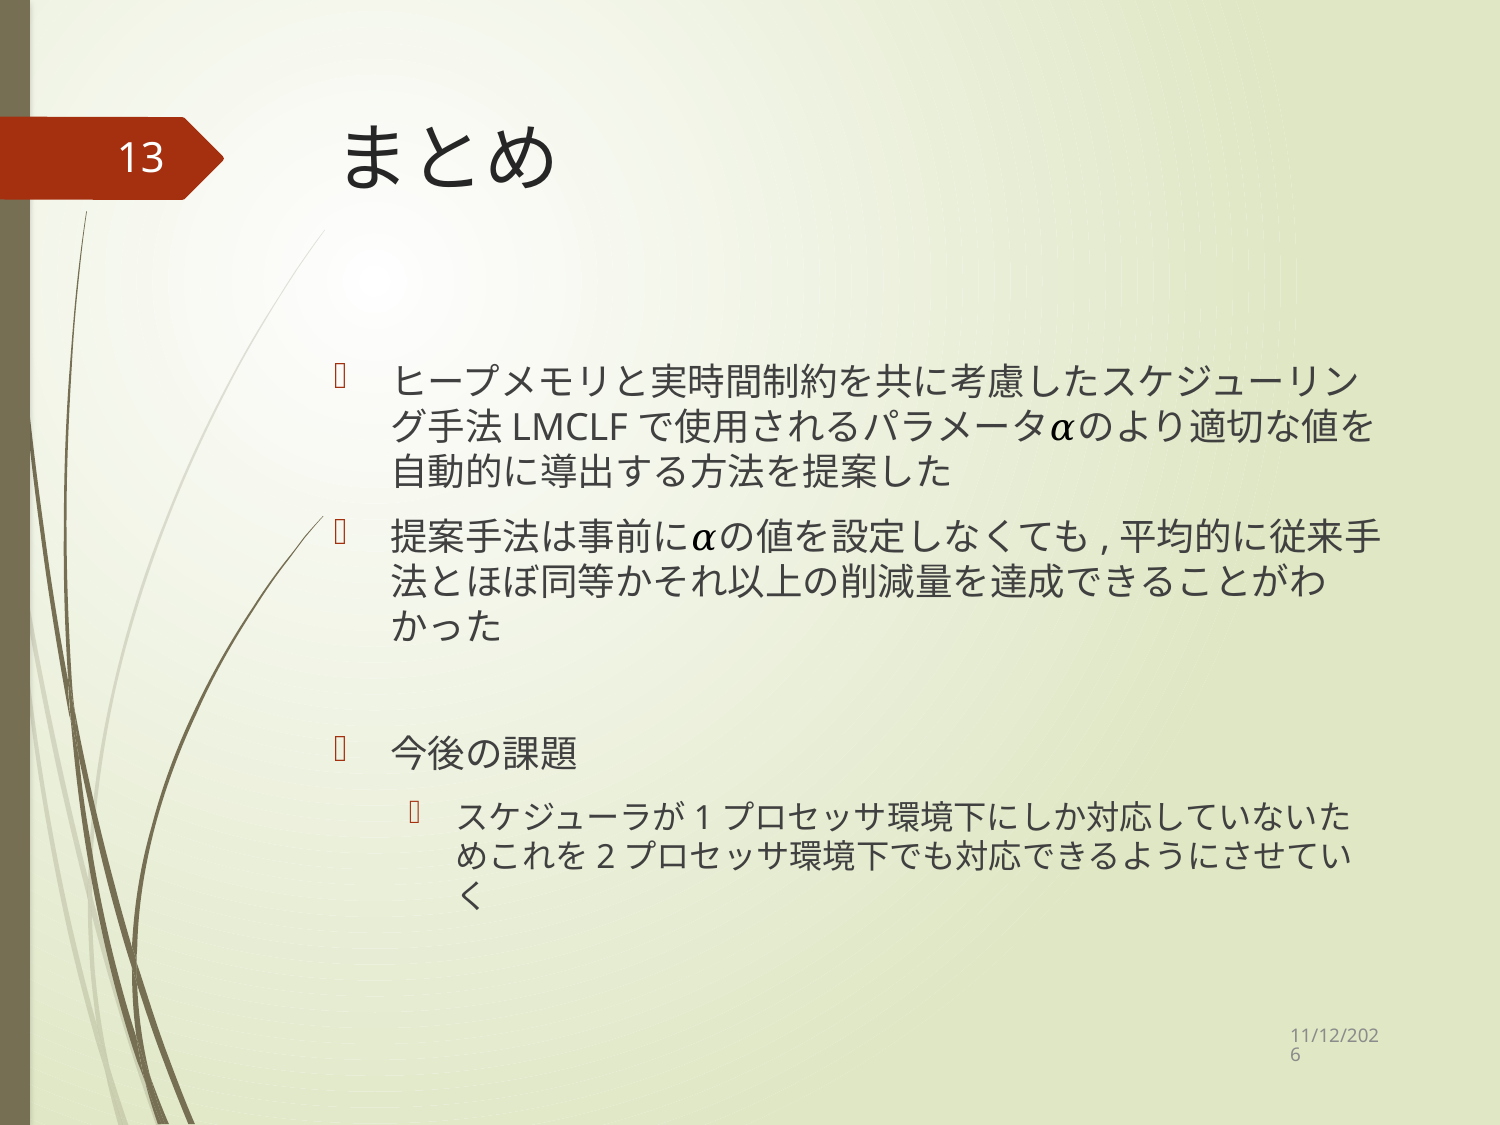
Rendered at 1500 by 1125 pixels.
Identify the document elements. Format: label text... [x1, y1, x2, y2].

list ヒープメモリと実時間制約を共に考慮したスケジューリング手法LMCLFで使用されるパラメータ𝛼のより適切な値を自動的に導出する方法を提案した 提案手法は事前に𝛼の値を設定しなくても,平均的に従来手法とほぼ同等かそれ以上の削減量を達成できることがわかった 今後の課題 スケジューラが1プロセッサ環境下にしか対応していないためこれを2プロセッサ環境下でも対応できるようにさせていく [318, 350, 1400, 970]
slide_number 13 [83, 129, 180, 190]
title まとめ [319, 102, 1400, 313]
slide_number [1275, 1006, 1401, 1068]
